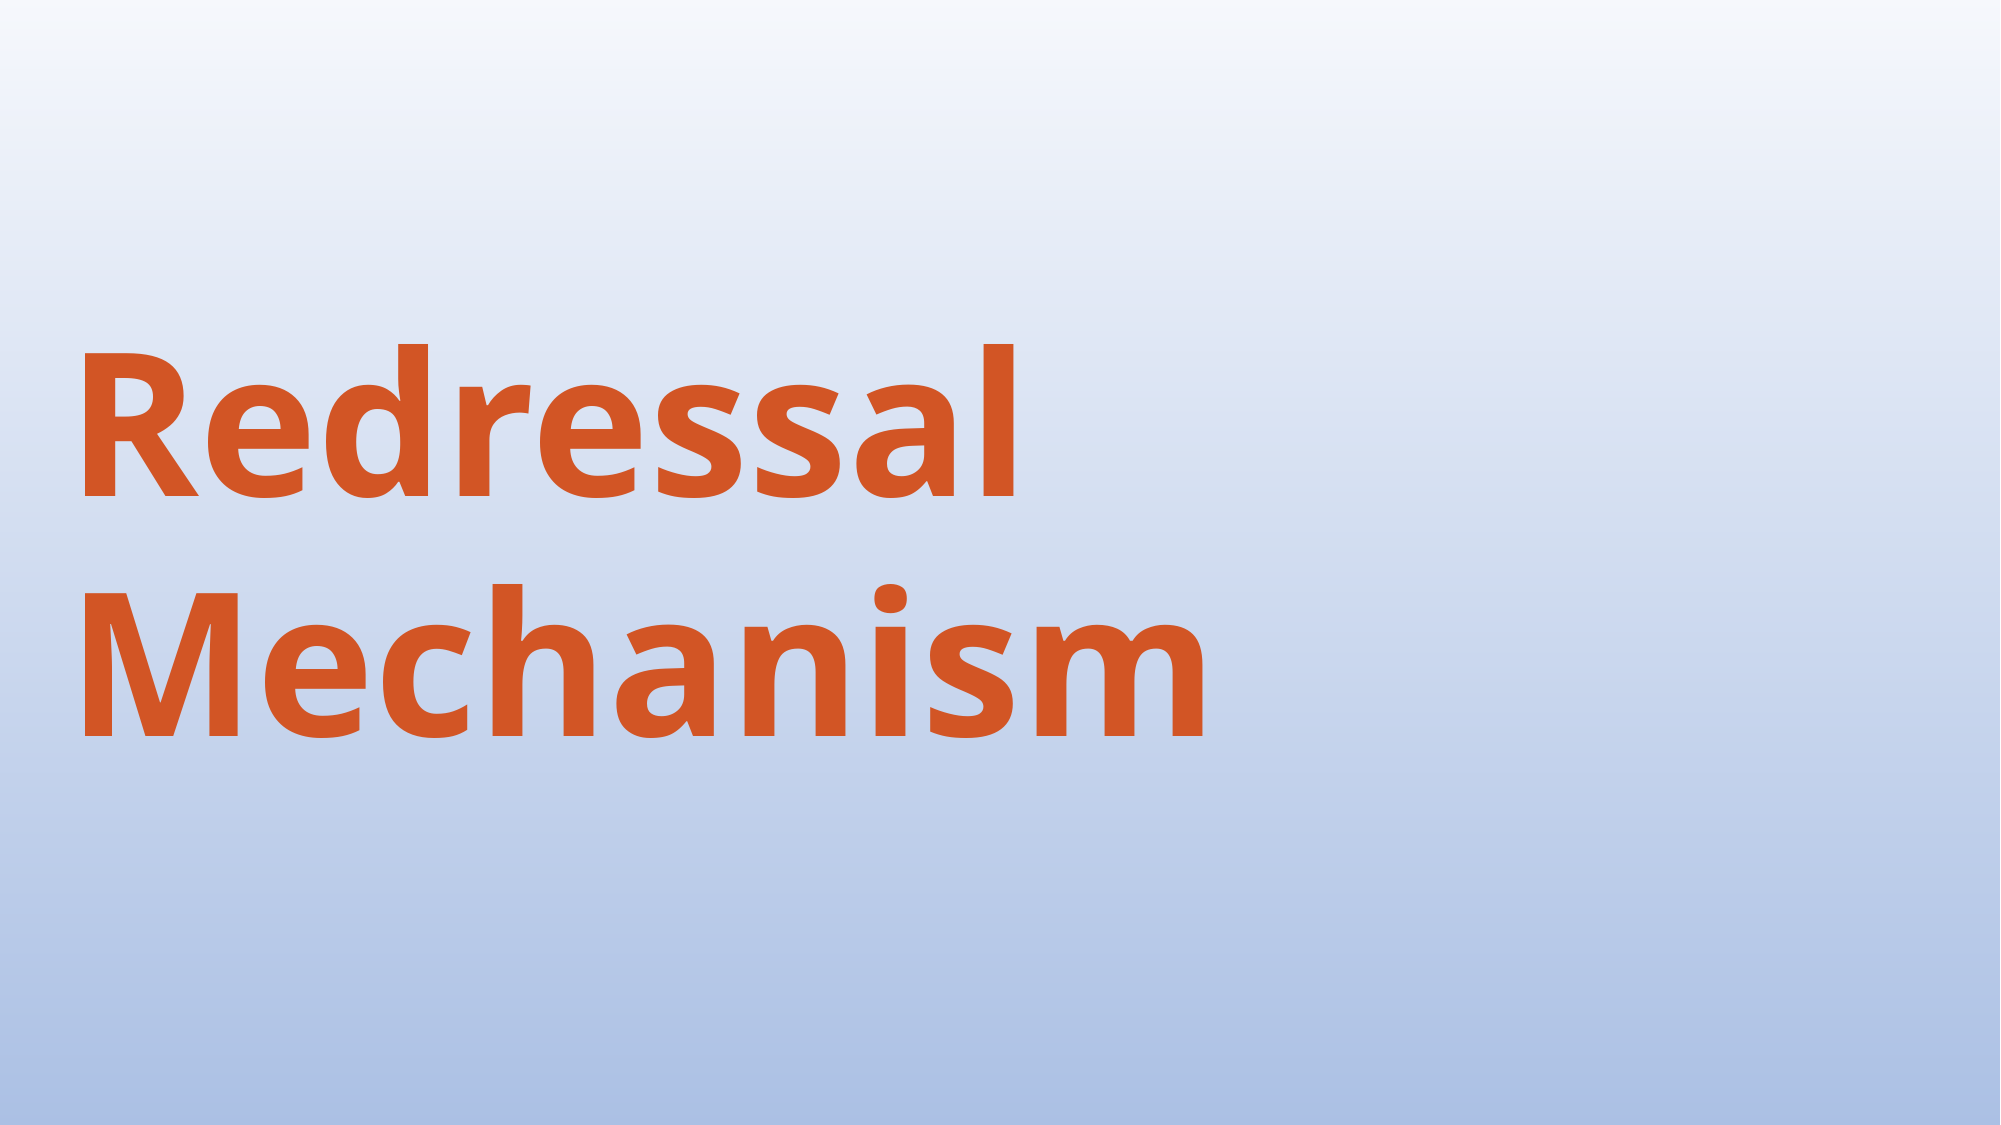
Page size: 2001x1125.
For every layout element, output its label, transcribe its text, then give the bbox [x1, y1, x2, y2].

text_box Redressal Mechanism [53, 289, 1830, 829]
